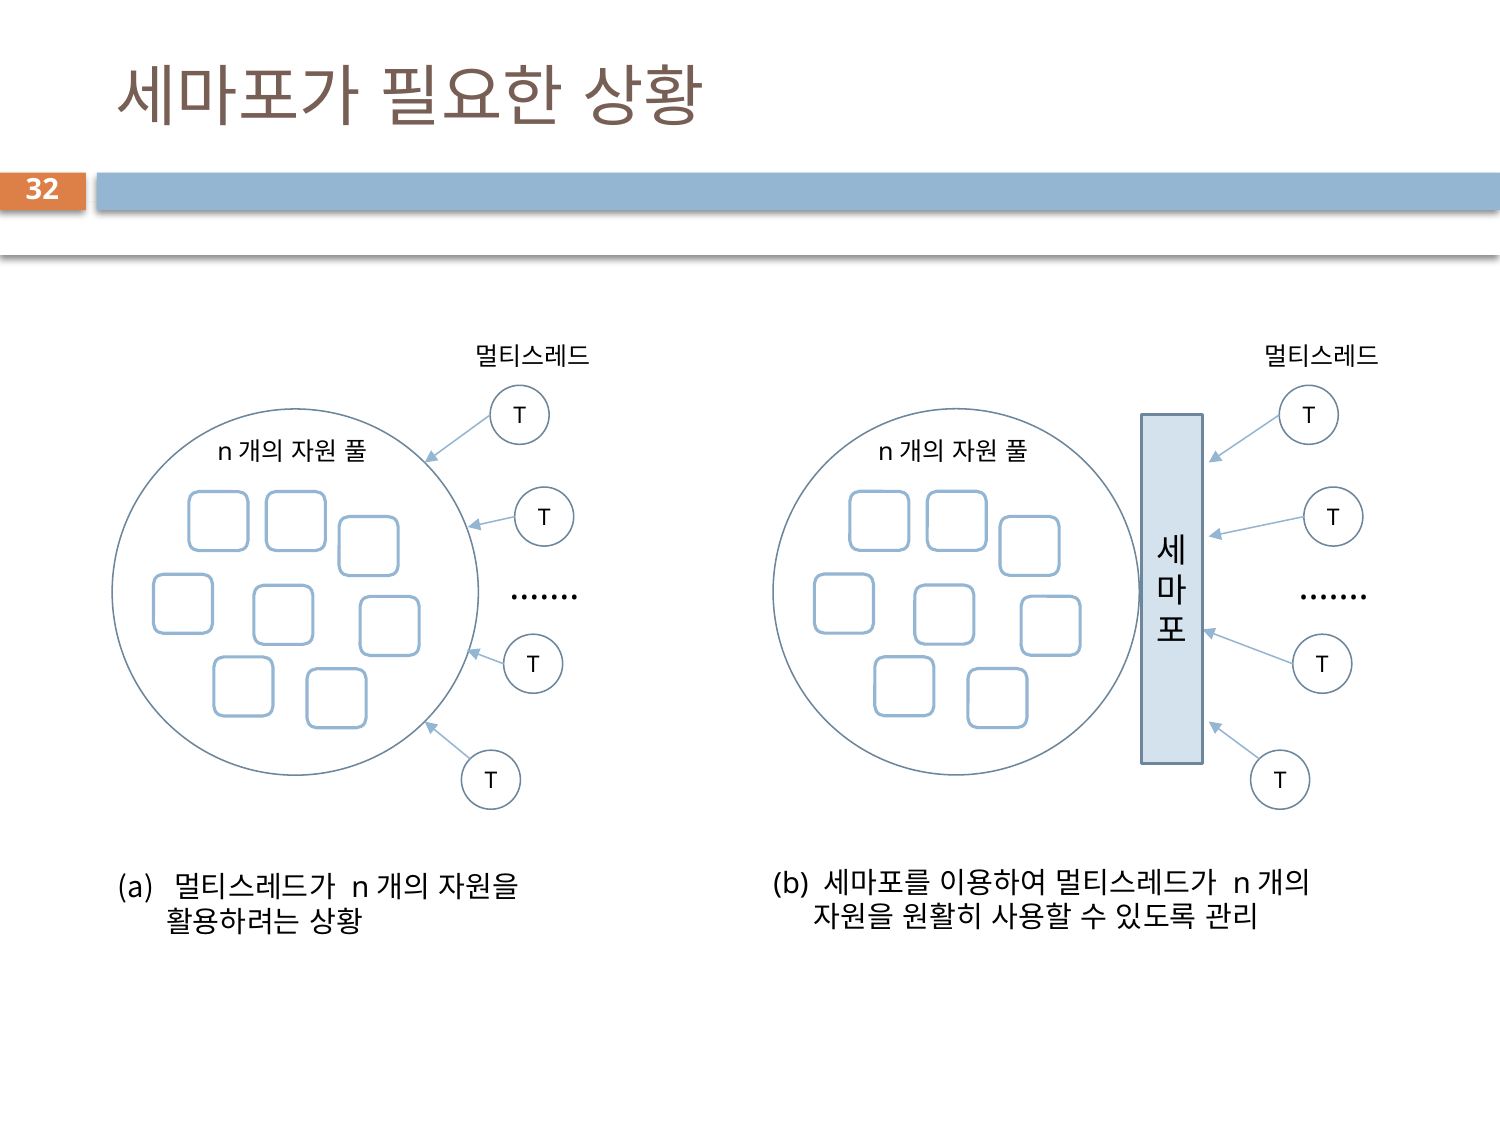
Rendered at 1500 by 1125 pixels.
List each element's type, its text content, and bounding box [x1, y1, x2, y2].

text_box [848, 489, 911, 552]
text_box [1019, 594, 1082, 657]
text_box [187, 489, 250, 553]
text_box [424, 414, 491, 463]
text_box T [488, 383, 551, 446]
text_box [925, 489, 988, 552]
text_box [358, 594, 421, 658]
text_box [870, 407, 1042, 428]
text_box [998, 514, 1061, 577]
text_box T [1302, 485, 1365, 548]
text_box 멀티스레드 [1249, 332, 1395, 378]
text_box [424, 721, 471, 760]
text_box [252, 583, 315, 646]
text_box n개의 자원 풀 [863, 428, 1044, 473]
text_box [873, 655, 936, 718]
text_box ....... [494, 554, 594, 615]
text_box T [1277, 383, 1340, 446]
text_box [110, 429, 480, 777]
text_box [812, 572, 876, 635]
text_box [771, 429, 1141, 777]
text_box [305, 667, 368, 730]
text_box (b) 세마포를 이용하여 멀티스레드가 n개의 자원을 원활히 사용할 수 있도록 관리 [758, 856, 1327, 942]
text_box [1201, 629, 1294, 664]
text_box ....... [1283, 554, 1384, 615]
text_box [467, 516, 515, 528]
text_box [151, 572, 215, 635]
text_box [1208, 414, 1280, 463]
text_box [210, 407, 381, 428]
text_box 멀티스레드 [460, 332, 606, 378]
text_box T [1249, 748, 1312, 811]
slide_number 32 [0, 170, 87, 211]
text_box n개의 자원 풀 [202, 428, 383, 474]
text_box [212, 655, 275, 718]
text_box T [1292, 632, 1354, 695]
text_box 멀티스레드가 n개의 자원을 활용하려는 상황 [103, 860, 543, 946]
text_box [337, 514, 400, 578]
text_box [466, 649, 504, 664]
text_box T [513, 485, 576, 548]
text_box T [503, 632, 565, 695]
text_box [913, 583, 976, 646]
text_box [1208, 721, 1260, 760]
text_box [264, 489, 327, 553]
text_box [966, 666, 1029, 730]
text_box T [459, 748, 523, 811]
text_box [1208, 516, 1305, 537]
text_box 세 마 포 [1140, 413, 1204, 765]
title 세마포가 필요한 상황 [100, 37, 1438, 149]
